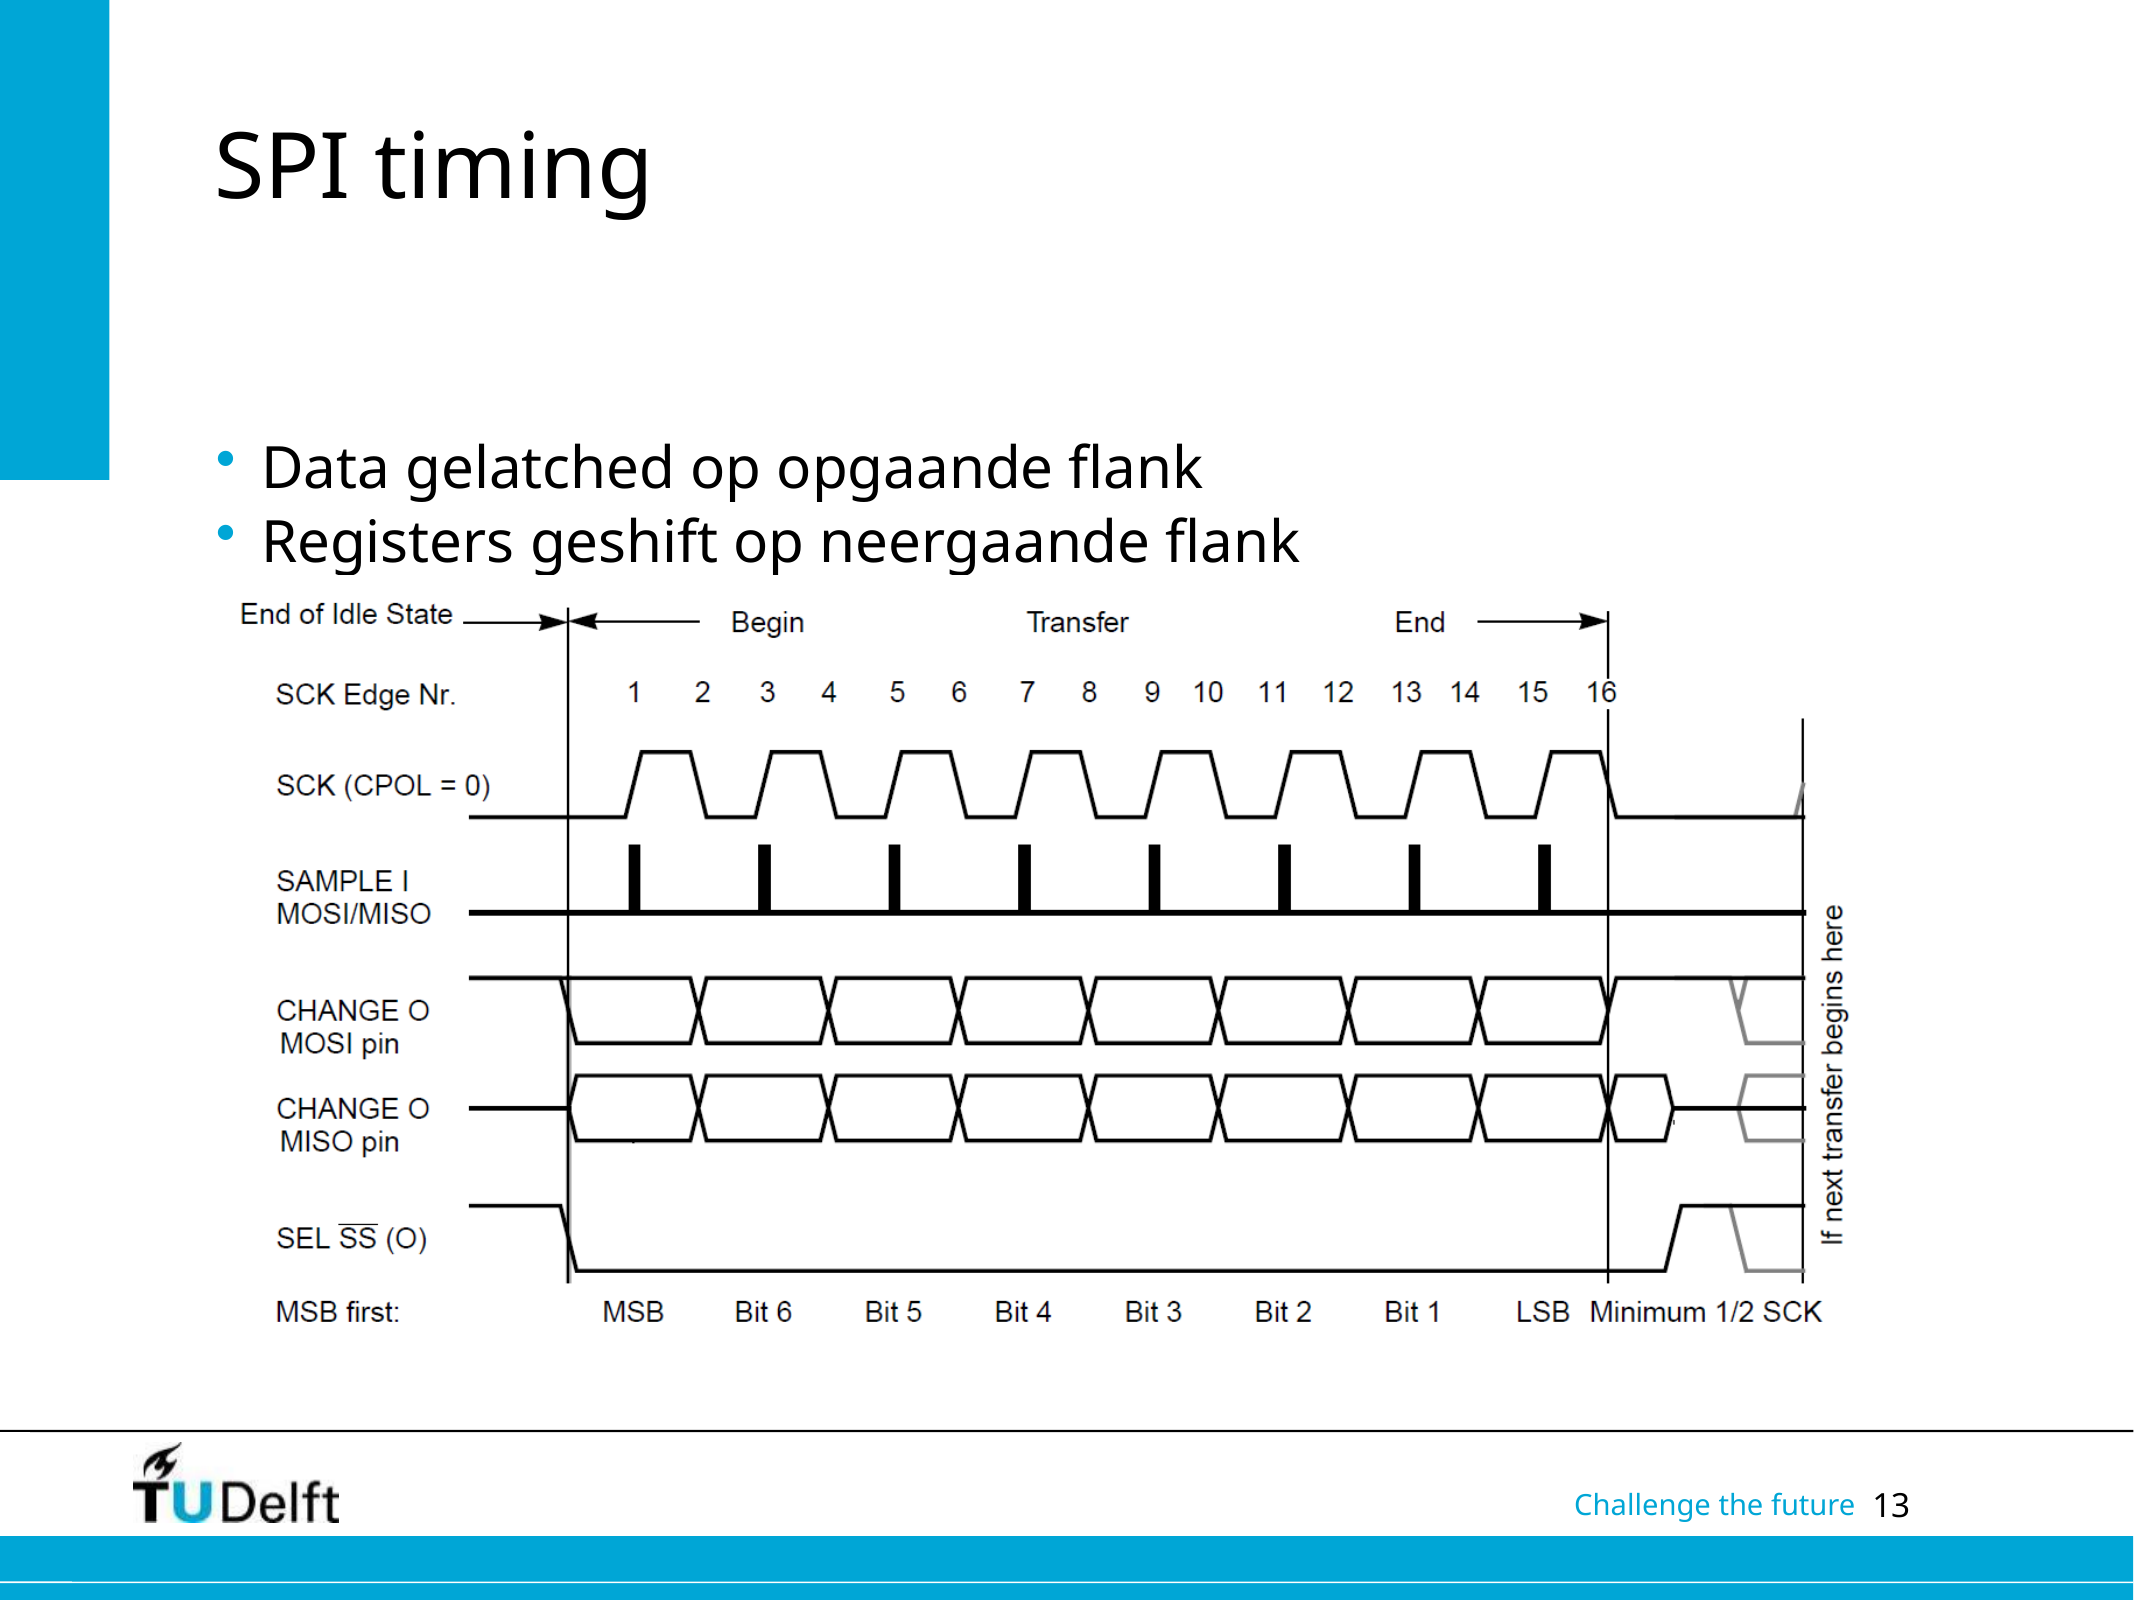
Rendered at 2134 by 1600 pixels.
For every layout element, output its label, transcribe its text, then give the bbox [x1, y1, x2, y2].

list Data gelatched op opgaande flank Registers geshift op neergaande flank [215, 426, 1882, 1245]
picture [223, 575, 1874, 1357]
picture [133, 1442, 339, 1523]
title SPI timing [214, 106, 1885, 398]
